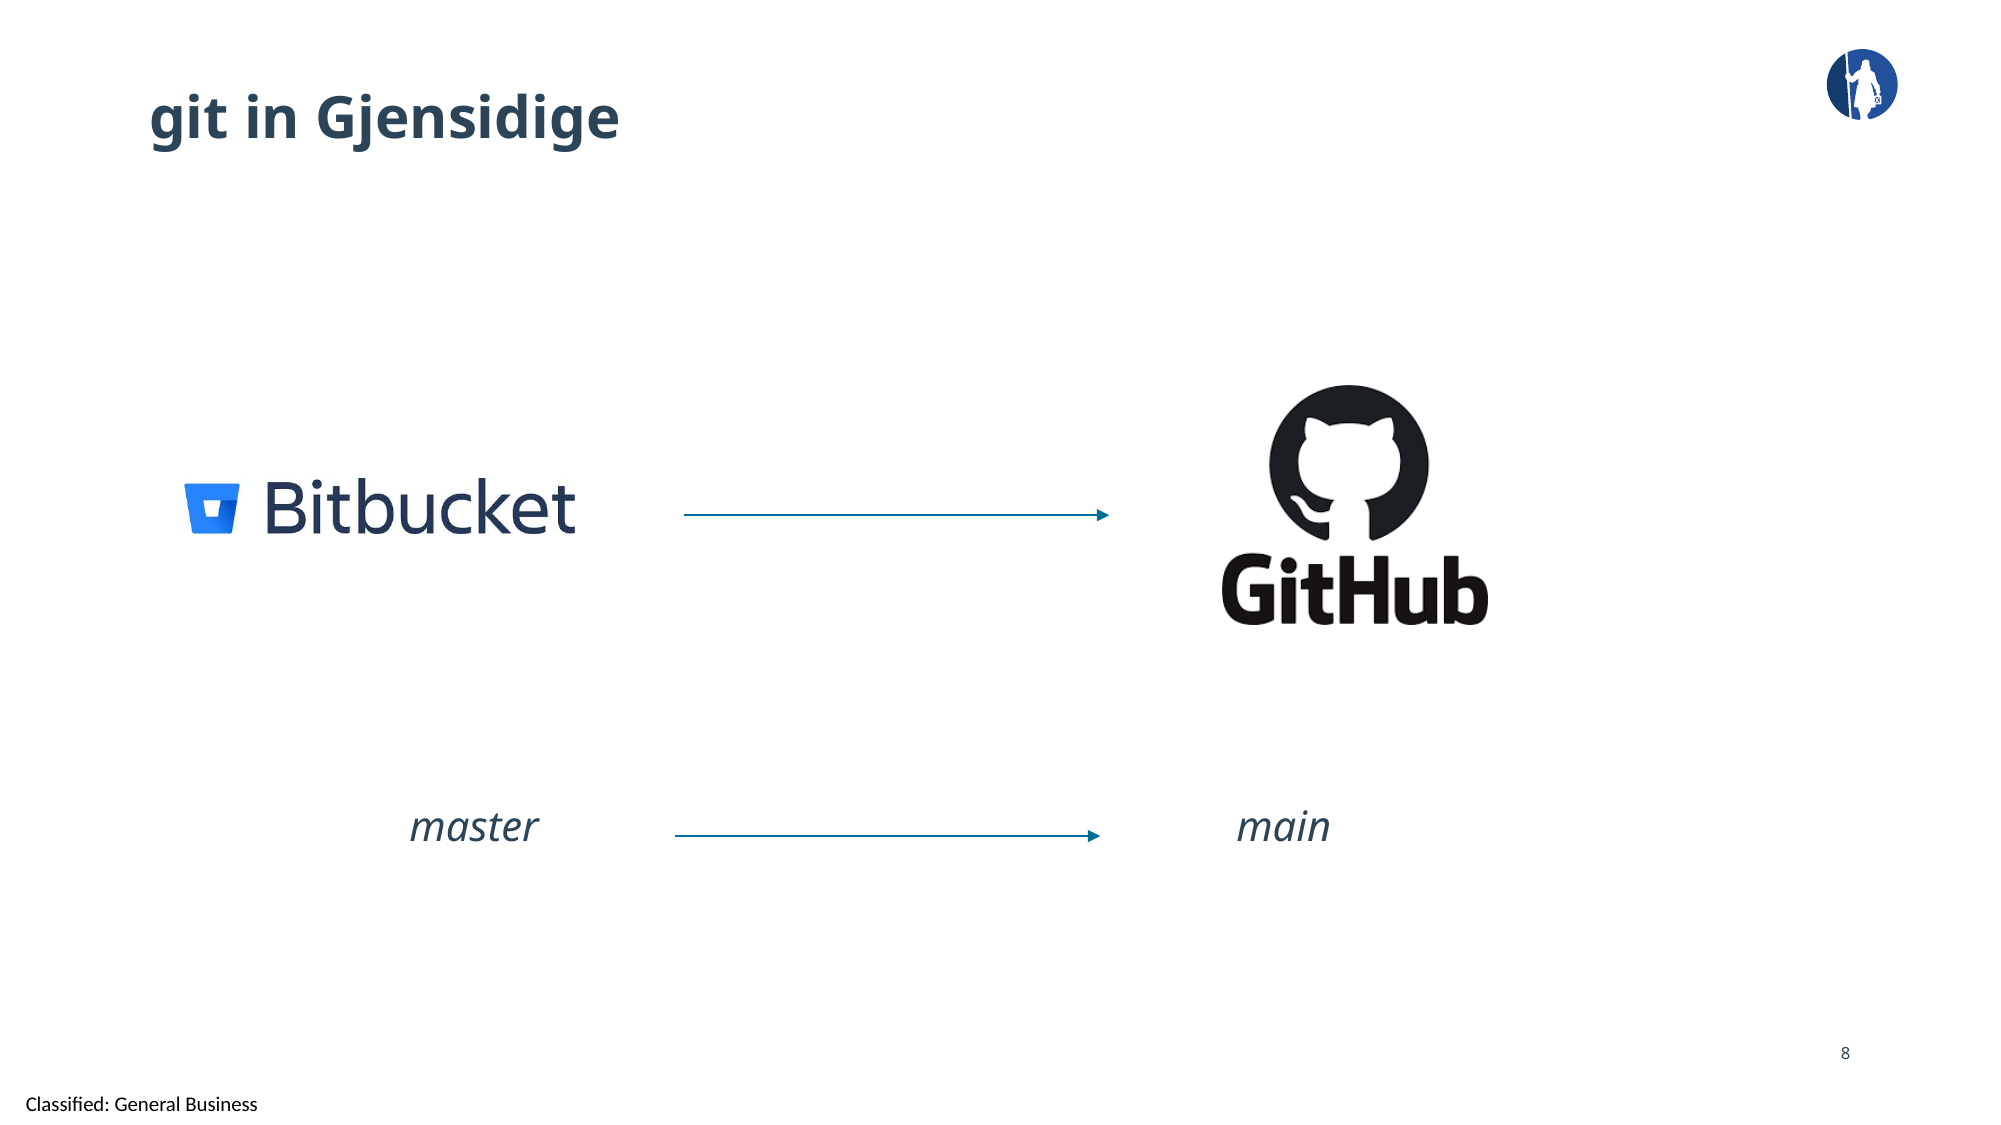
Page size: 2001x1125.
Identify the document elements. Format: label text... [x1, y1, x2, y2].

text_box main [1200, 775, 1402, 876]
title git in Gjensidige [149, 66, 1627, 173]
slide_number 8 [1715, 1041, 1851, 1068]
text_box master [373, 775, 575, 876]
picture [1222, 385, 1488, 625]
picture [184, 478, 575, 534]
